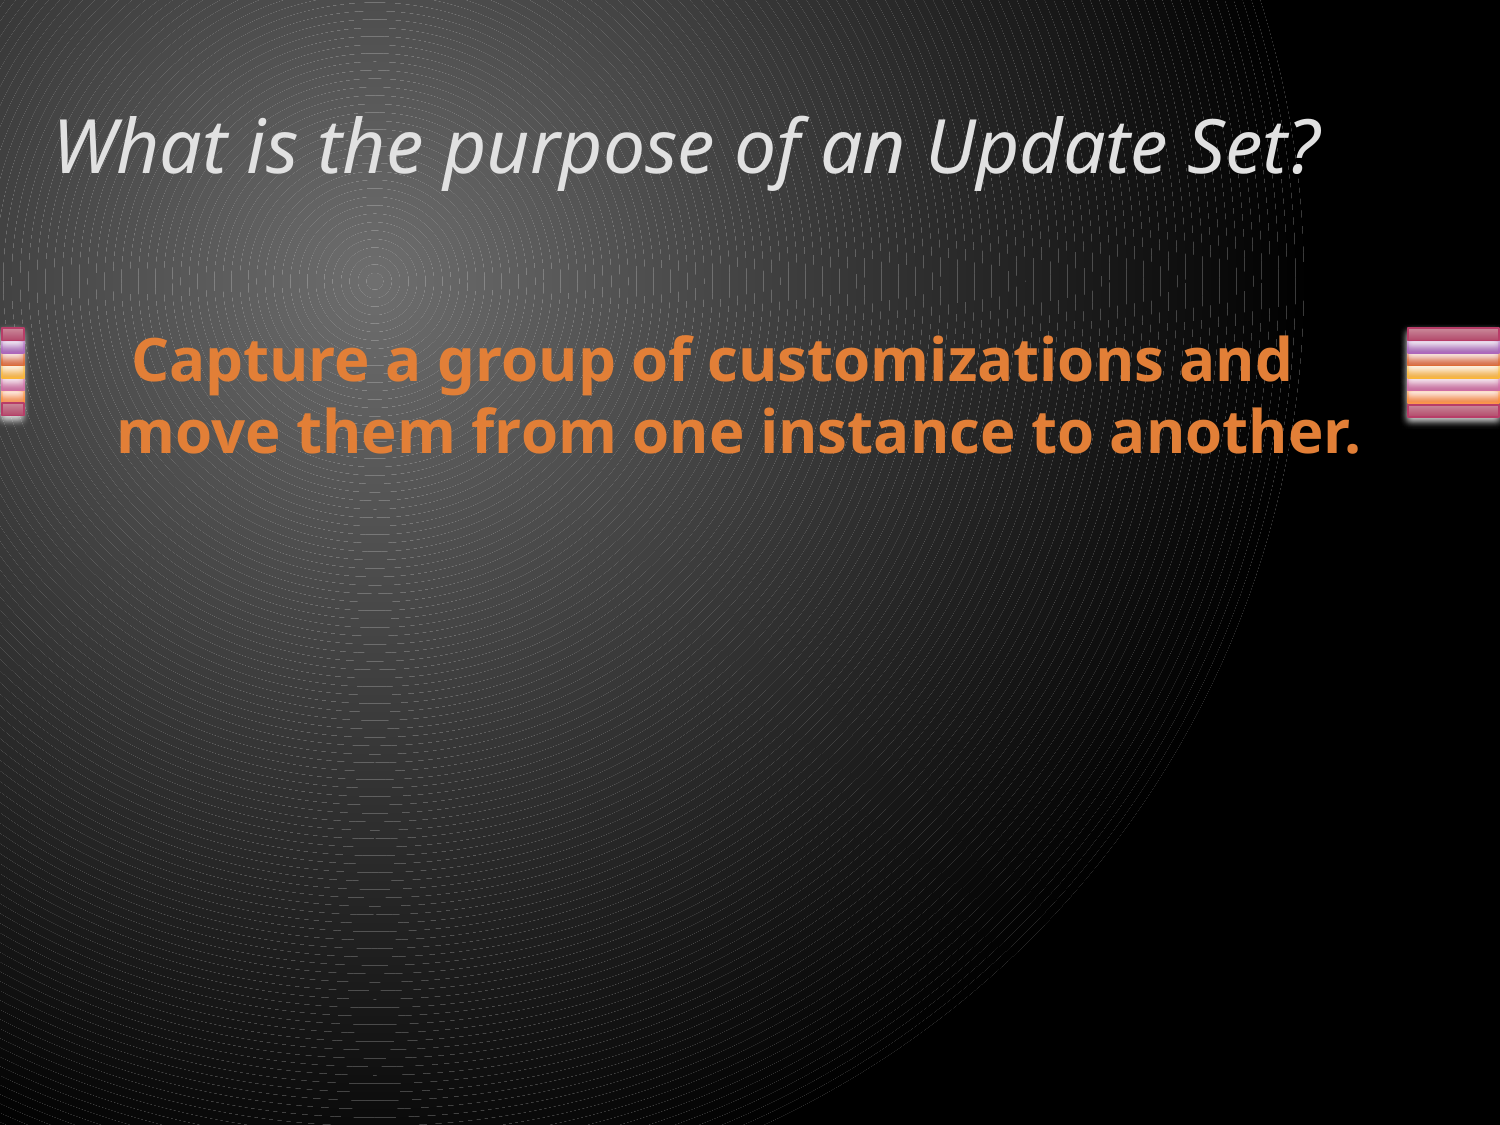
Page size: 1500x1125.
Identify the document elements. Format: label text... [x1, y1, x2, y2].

title What is the purpose of an Update Set? [37, 50, 1388, 238]
list Capture a group of customizations and move them from one instance to another. [37, 299, 1388, 488]
